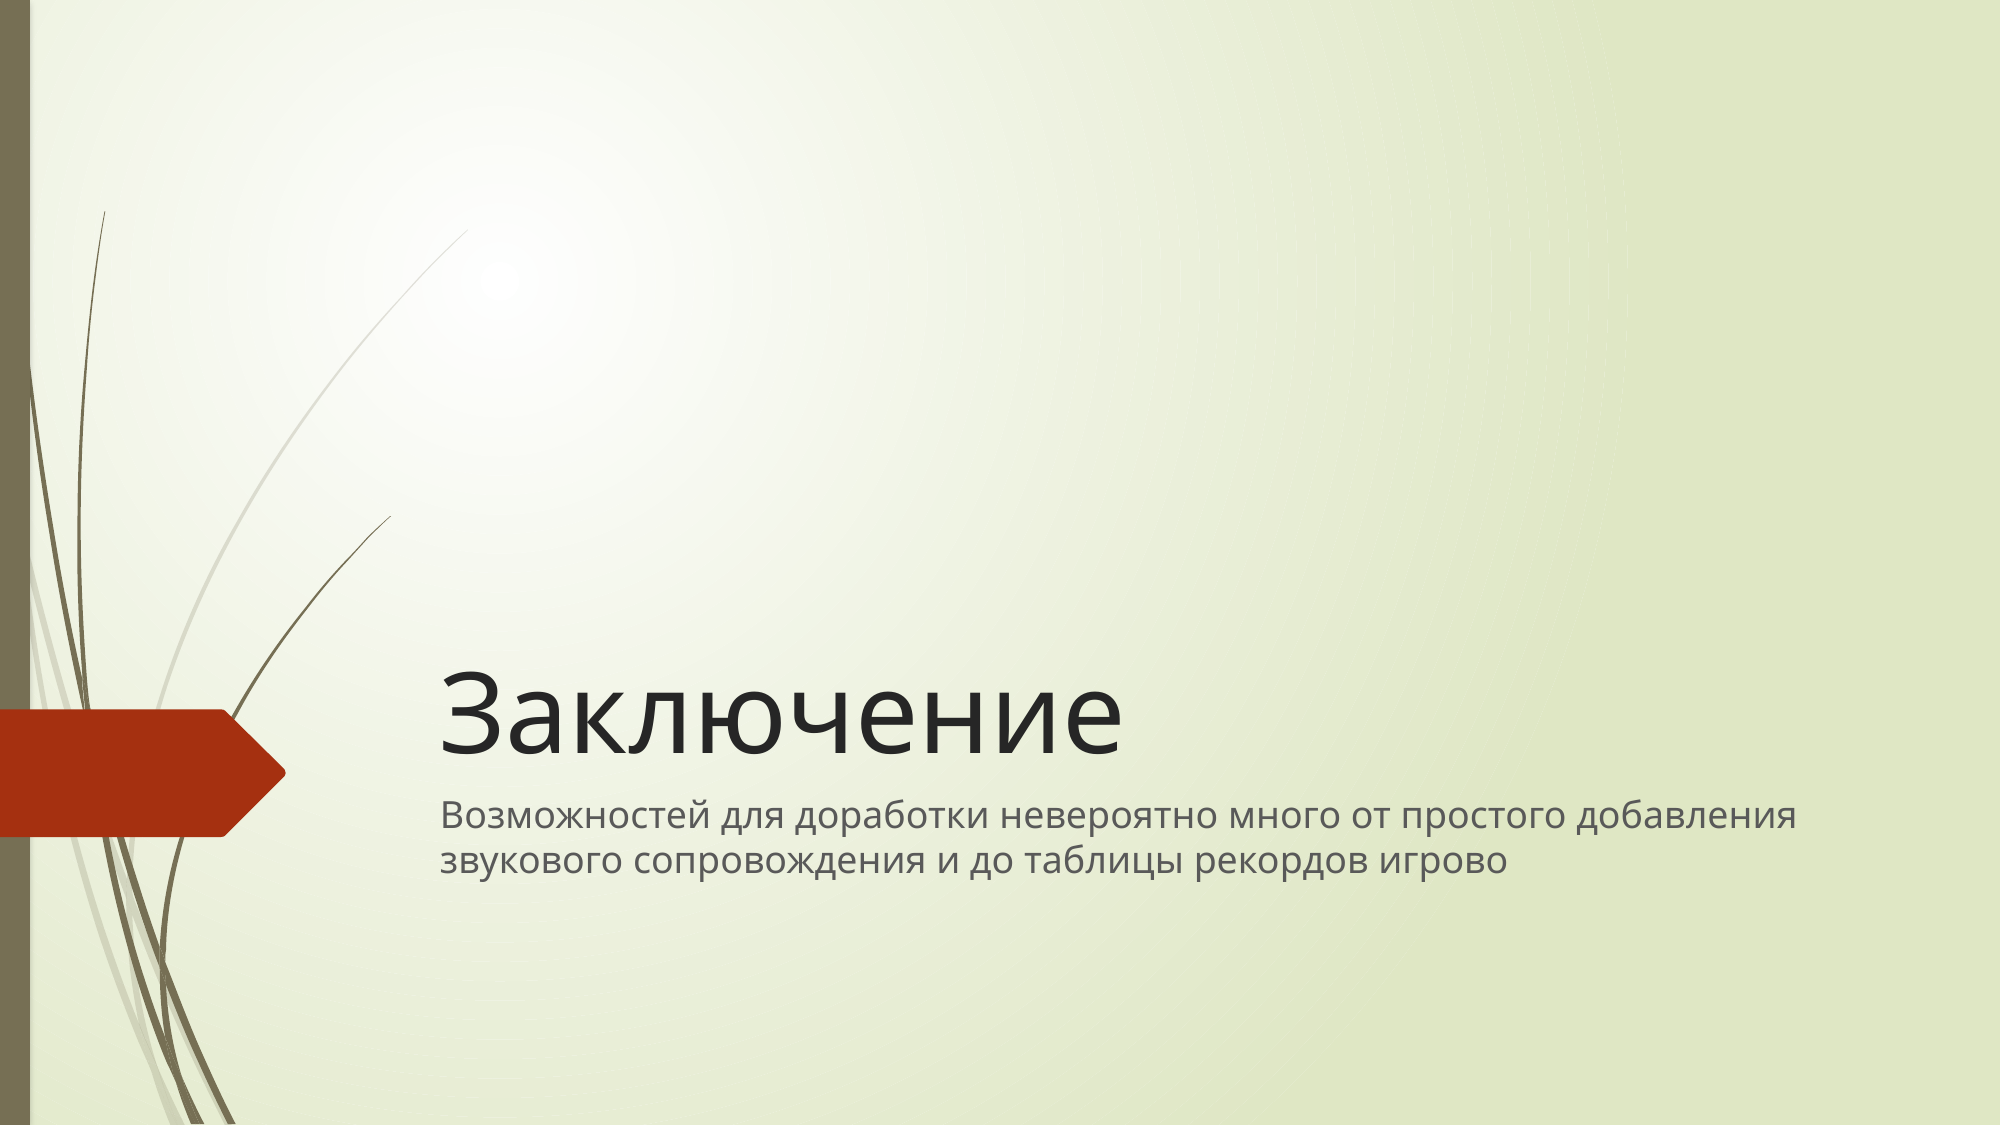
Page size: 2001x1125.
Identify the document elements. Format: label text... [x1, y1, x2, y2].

subtitle Возможностей для доработки невероятно много от простого добавления звукового сопровождения и до таблицы рекордов игрово [424, 783, 1888, 969]
title Заключение [424, 412, 1888, 783]
